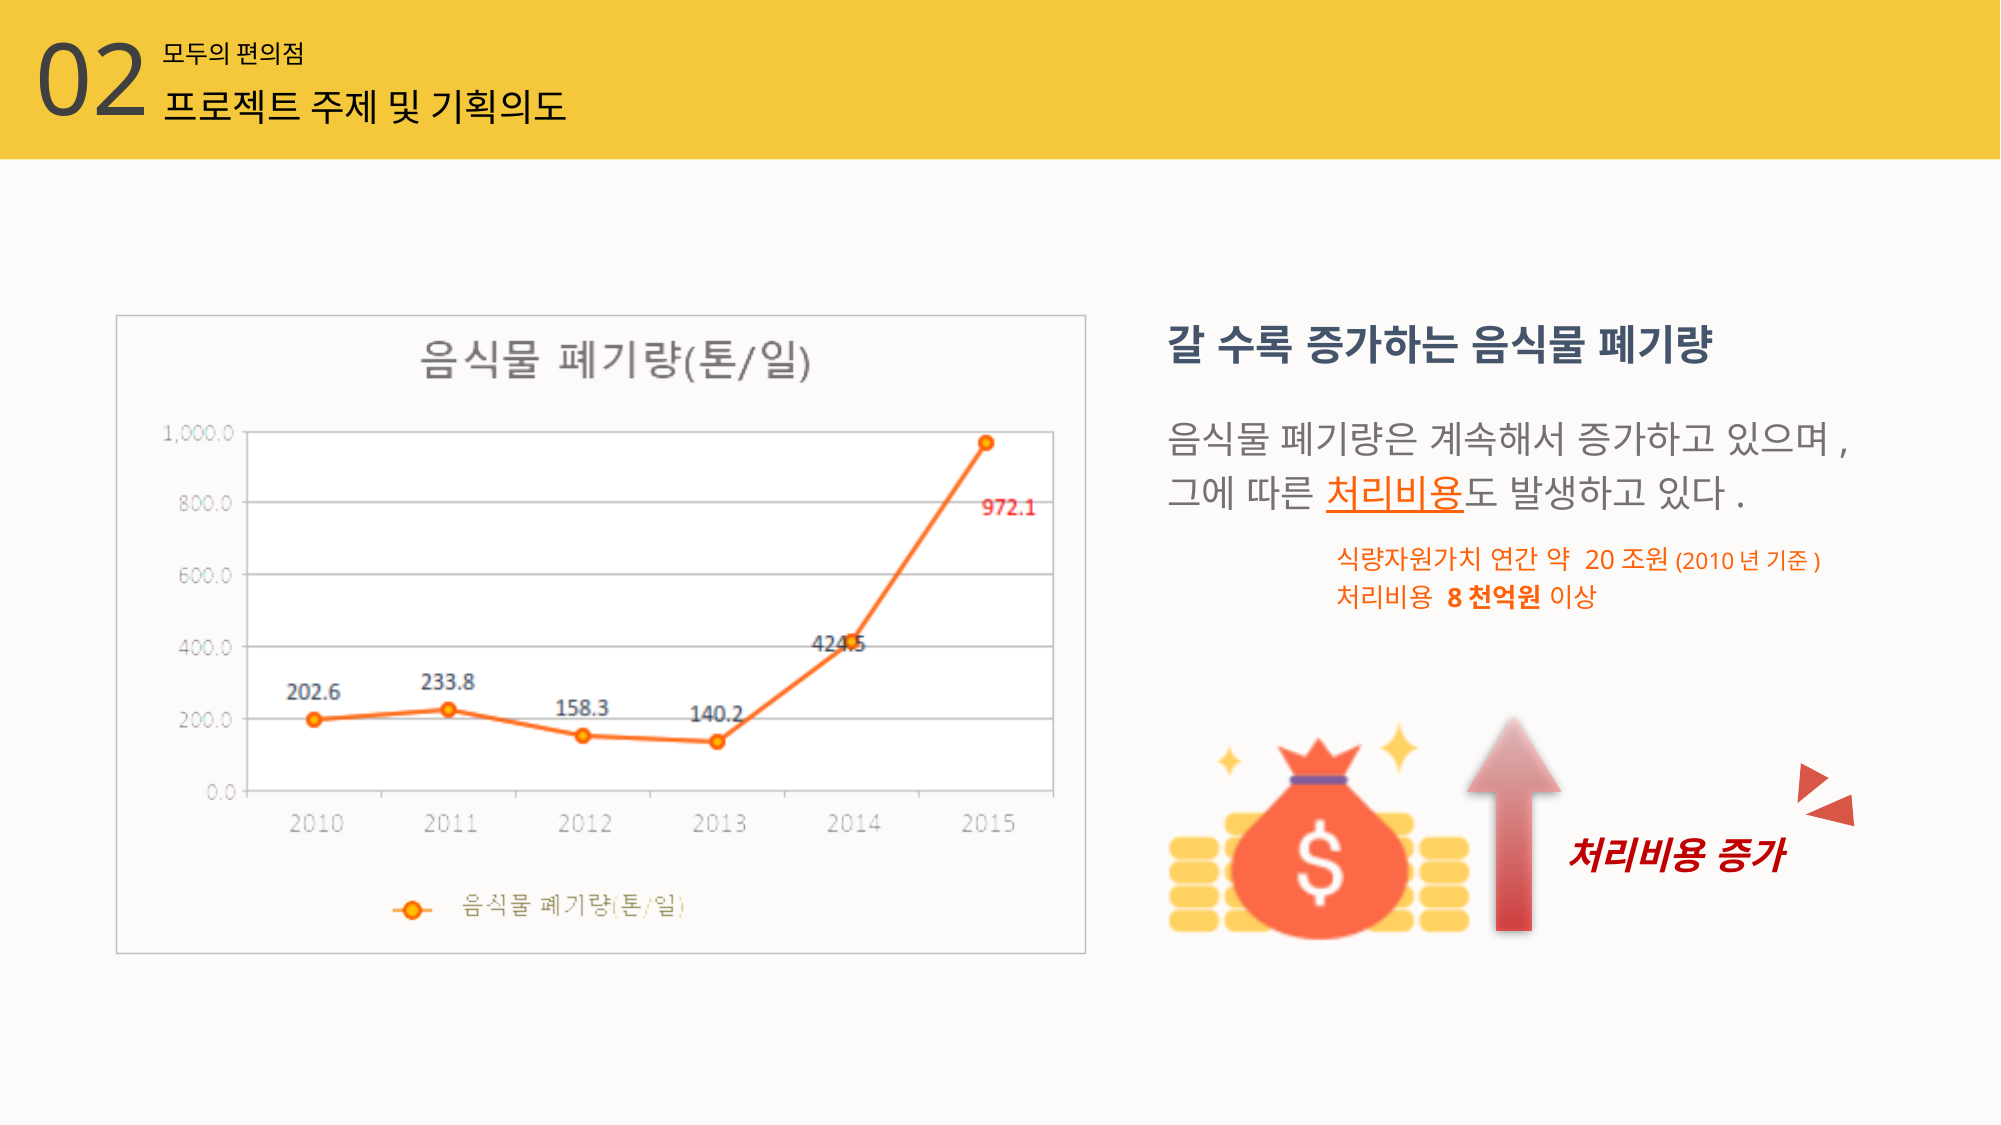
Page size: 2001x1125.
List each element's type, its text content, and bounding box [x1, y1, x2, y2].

list 처리비용 증가 [1551, 815, 1892, 902]
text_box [1787, 771, 1852, 827]
picture [114, 313, 1091, 959]
text_box 모두의 편의점 [205, 30, 321, 76]
text_box 02 [20, 8, 205, 144]
list 식량자원가치 연간 약 20조원(2010년 기준) 처리비용 8천억원 이상 [1320, 528, 1851, 644]
picture [1155, 692, 1487, 959]
title 갈 수록 증가하는 음식물 폐기량 [1152, 311, 1950, 377]
list 음식물 폐기량은 계속해서 증가하고 있으며, 그에 따른 처리비용도 발생하고 있다. [1152, 399, 1950, 529]
text_box [0, 0, 2000, 160]
text_box [1486, 715, 1562, 931]
text_box 프로젝트 주제 및 기획의도 [205, 76, 637, 137]
